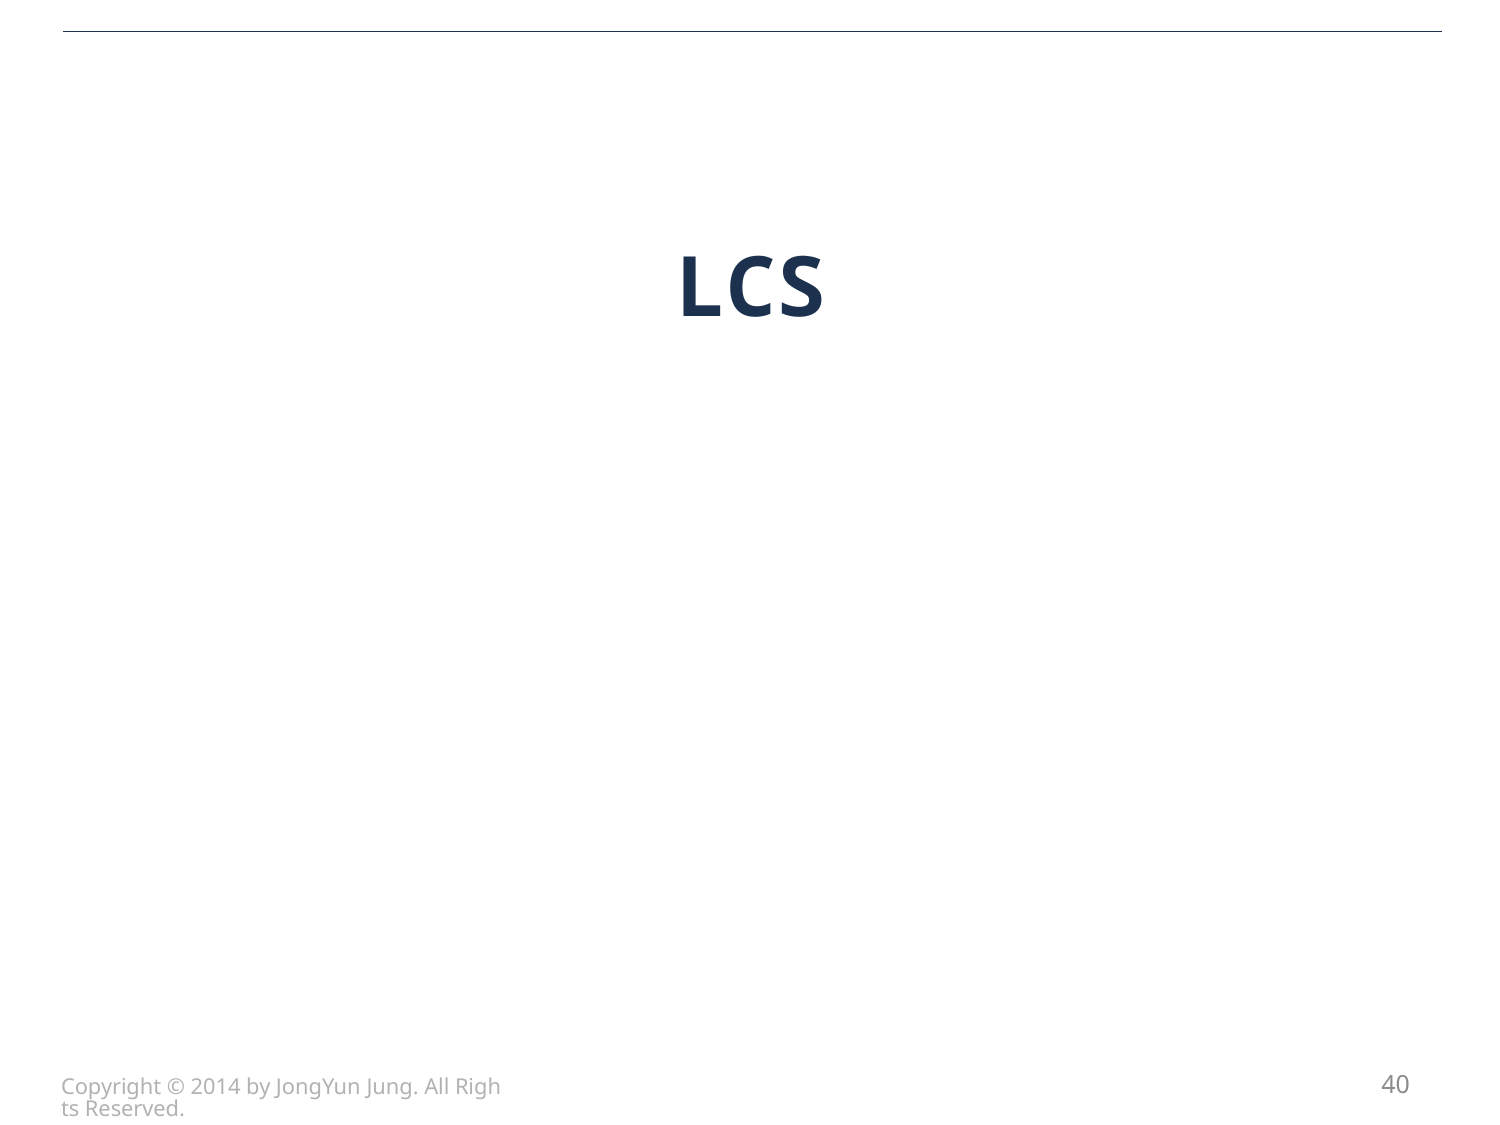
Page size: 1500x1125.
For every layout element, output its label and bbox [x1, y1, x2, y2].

footer [46, 1057, 521, 1118]
slide_number [1074, 1055, 1425, 1116]
title [114, 108, 1390, 458]
